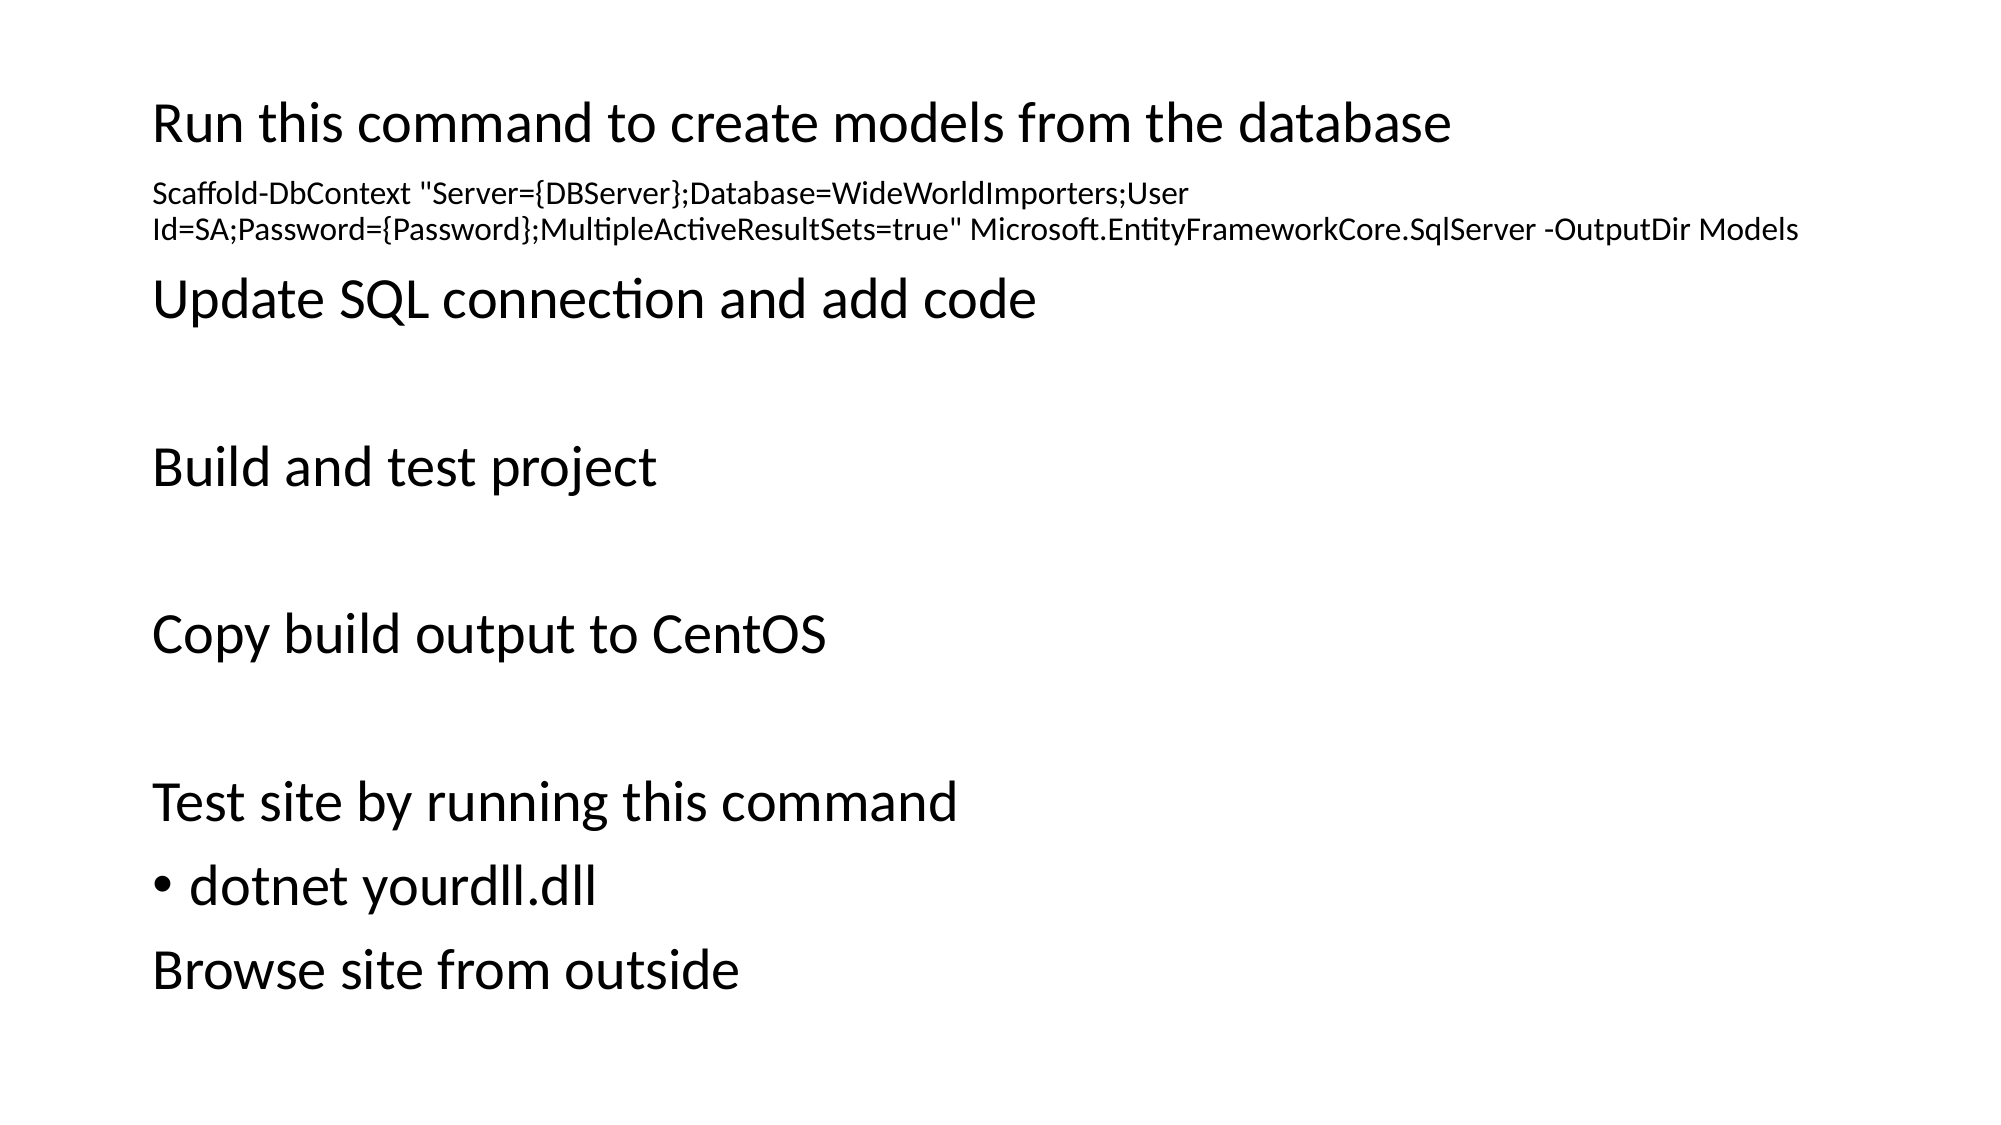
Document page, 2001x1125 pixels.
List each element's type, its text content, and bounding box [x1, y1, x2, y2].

list Run this command to create models from the database Scaffold-DbContext "Server={DBServer};Database=WideWorldImporters;User Id=SA;Password={Password};MultipleActiveResultSets=true" Microsoft.EntityFrameworkCore.SqlServer -OutputDir Models Update SQL connection and add code Build and test project Copy build output to CentOS Test site by running this command dotnet yourdll.dll Browse site from outside [137, 84, 1863, 1014]
